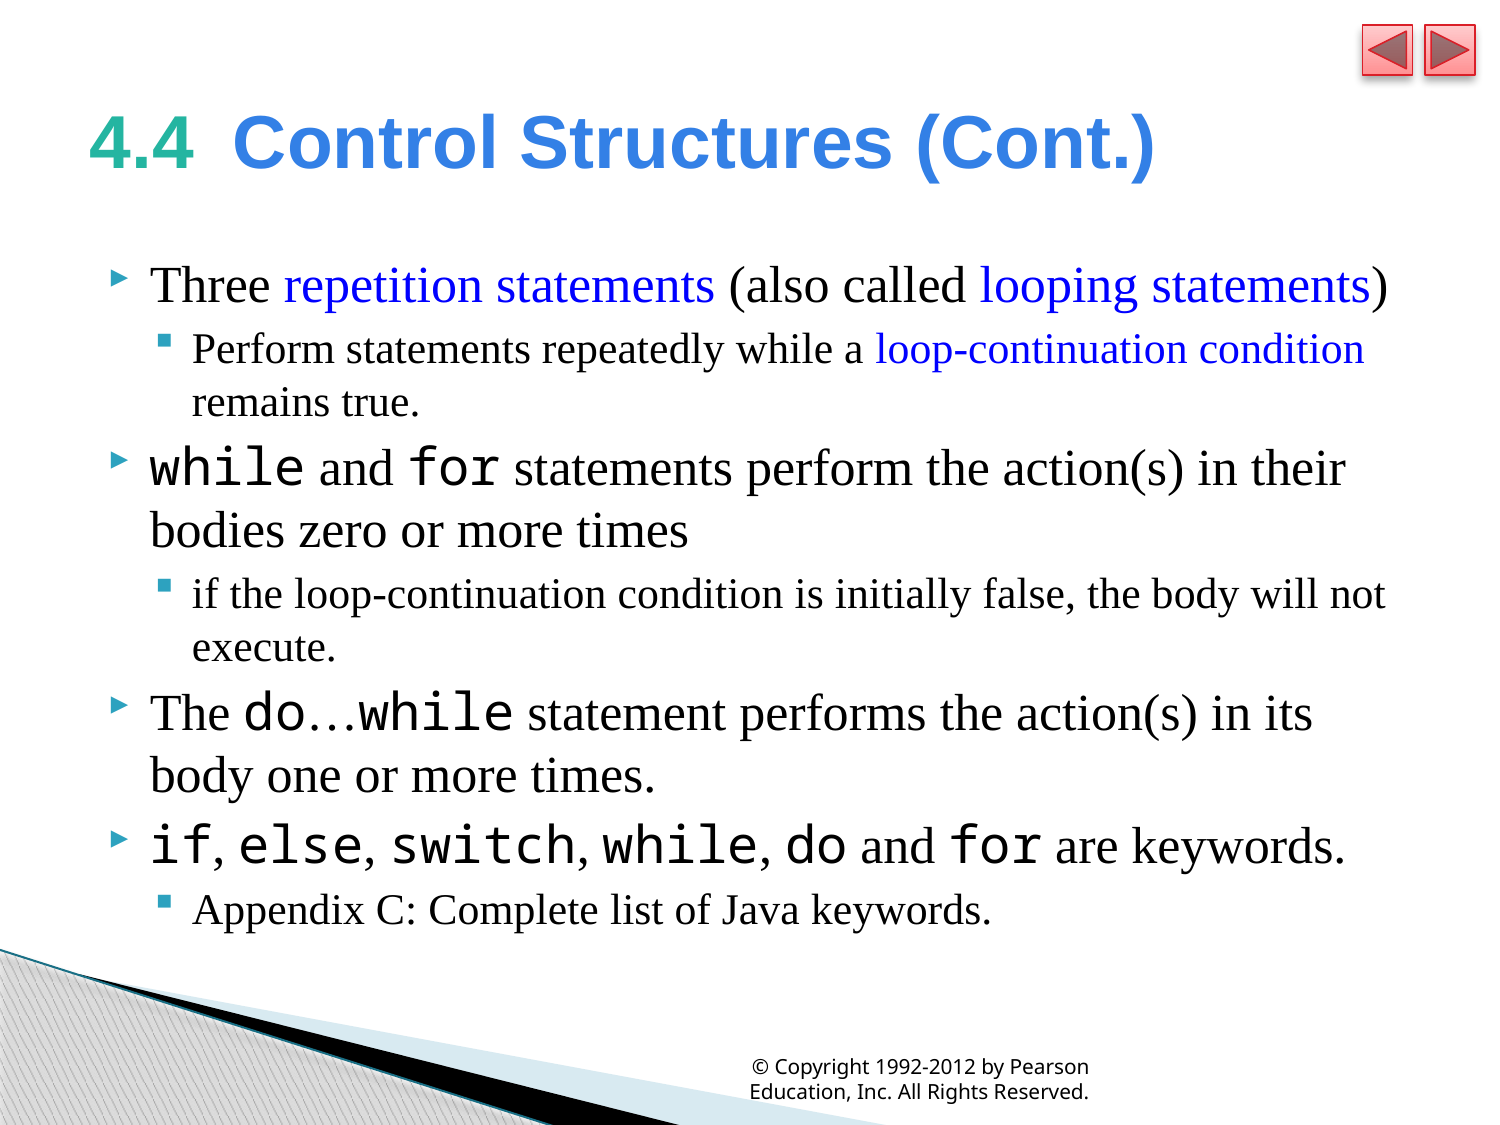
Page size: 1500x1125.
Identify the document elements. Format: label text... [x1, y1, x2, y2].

list Three repetition statements (also called looping statements) Perform statements repeatedly while a loop-continuation condition remains true. while and for statements perform the action(s) in their bodies zero or more times if the loop-continuation condition is initially false, the body will not execute. The do…while statement performs the action(s) in its body one or more times. if, else, switch, while, do and for are keywords. Appendix C: Complete list of Java keywords. [75, 242, 1425, 986]
footer © Copyright 1992-2012 by Pearson Education, Inc. All Rights Reserved. [650, 1051, 1105, 1112]
title 4.4 Control Structures (Cont.) [75, 45, 1425, 233]
